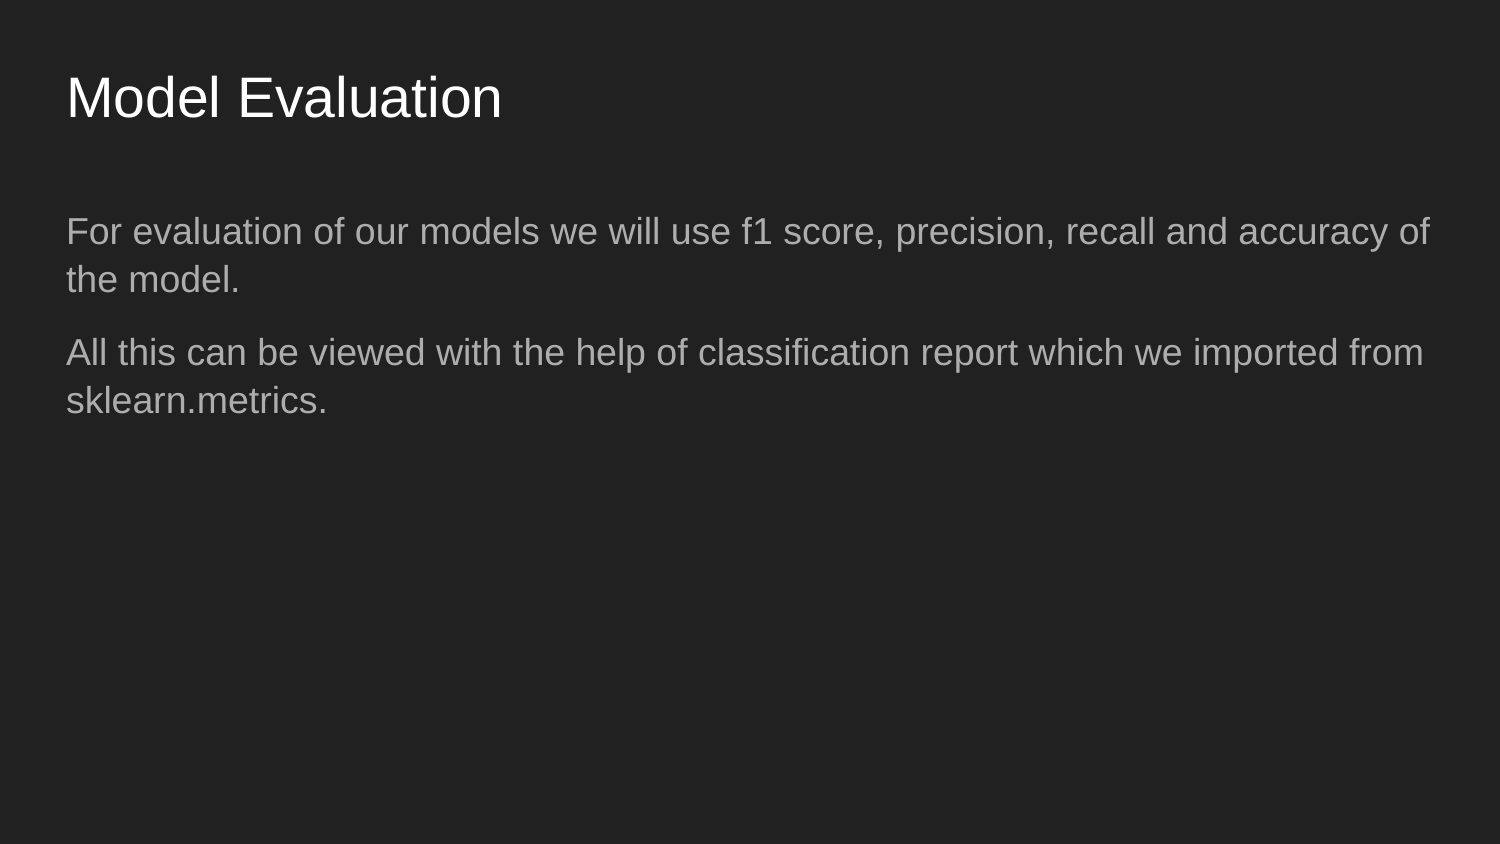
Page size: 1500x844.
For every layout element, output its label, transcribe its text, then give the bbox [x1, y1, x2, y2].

list For evaluation of our models we will use f1 score, precision, recall and accuracy of the model. All this can be viewed with the help of classification report which we imported from sklearn.metrics. [51, 189, 1449, 750]
title Model Evaluation [51, 51, 1449, 146]
